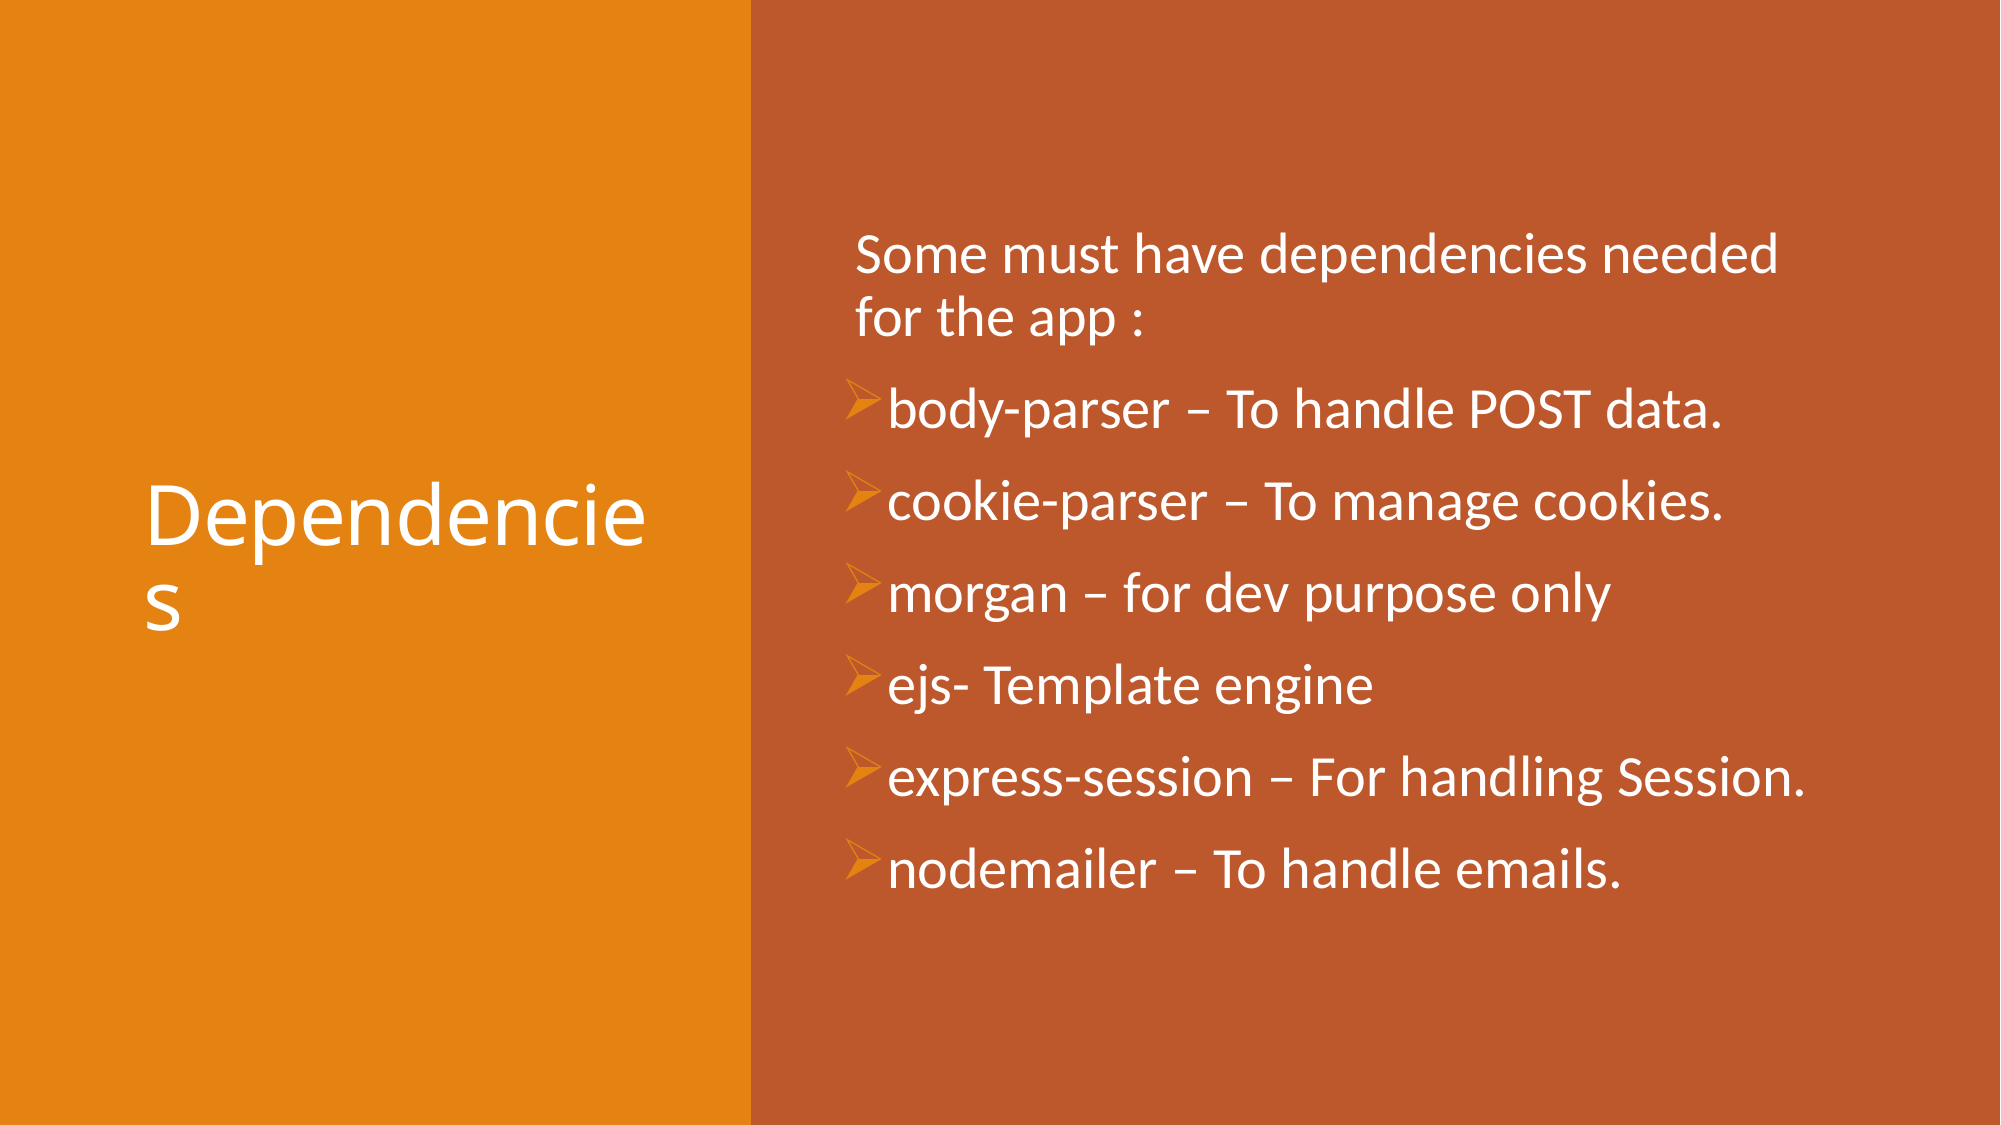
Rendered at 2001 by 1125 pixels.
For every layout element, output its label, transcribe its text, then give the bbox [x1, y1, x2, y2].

text_box [750, 0, 2000, 1125]
text_box [0, 0, 750, 1125]
list Some must have dependencies needed for the app : body-parser – To handle POST data. cookie-parser – To manage cookies. morgan – for dev purpose only ejs- Template engine express-session – For handling Session. nodemailer – To handle emails. [840, 105, 1842, 1020]
title Dependencies [128, 105, 698, 1020]
